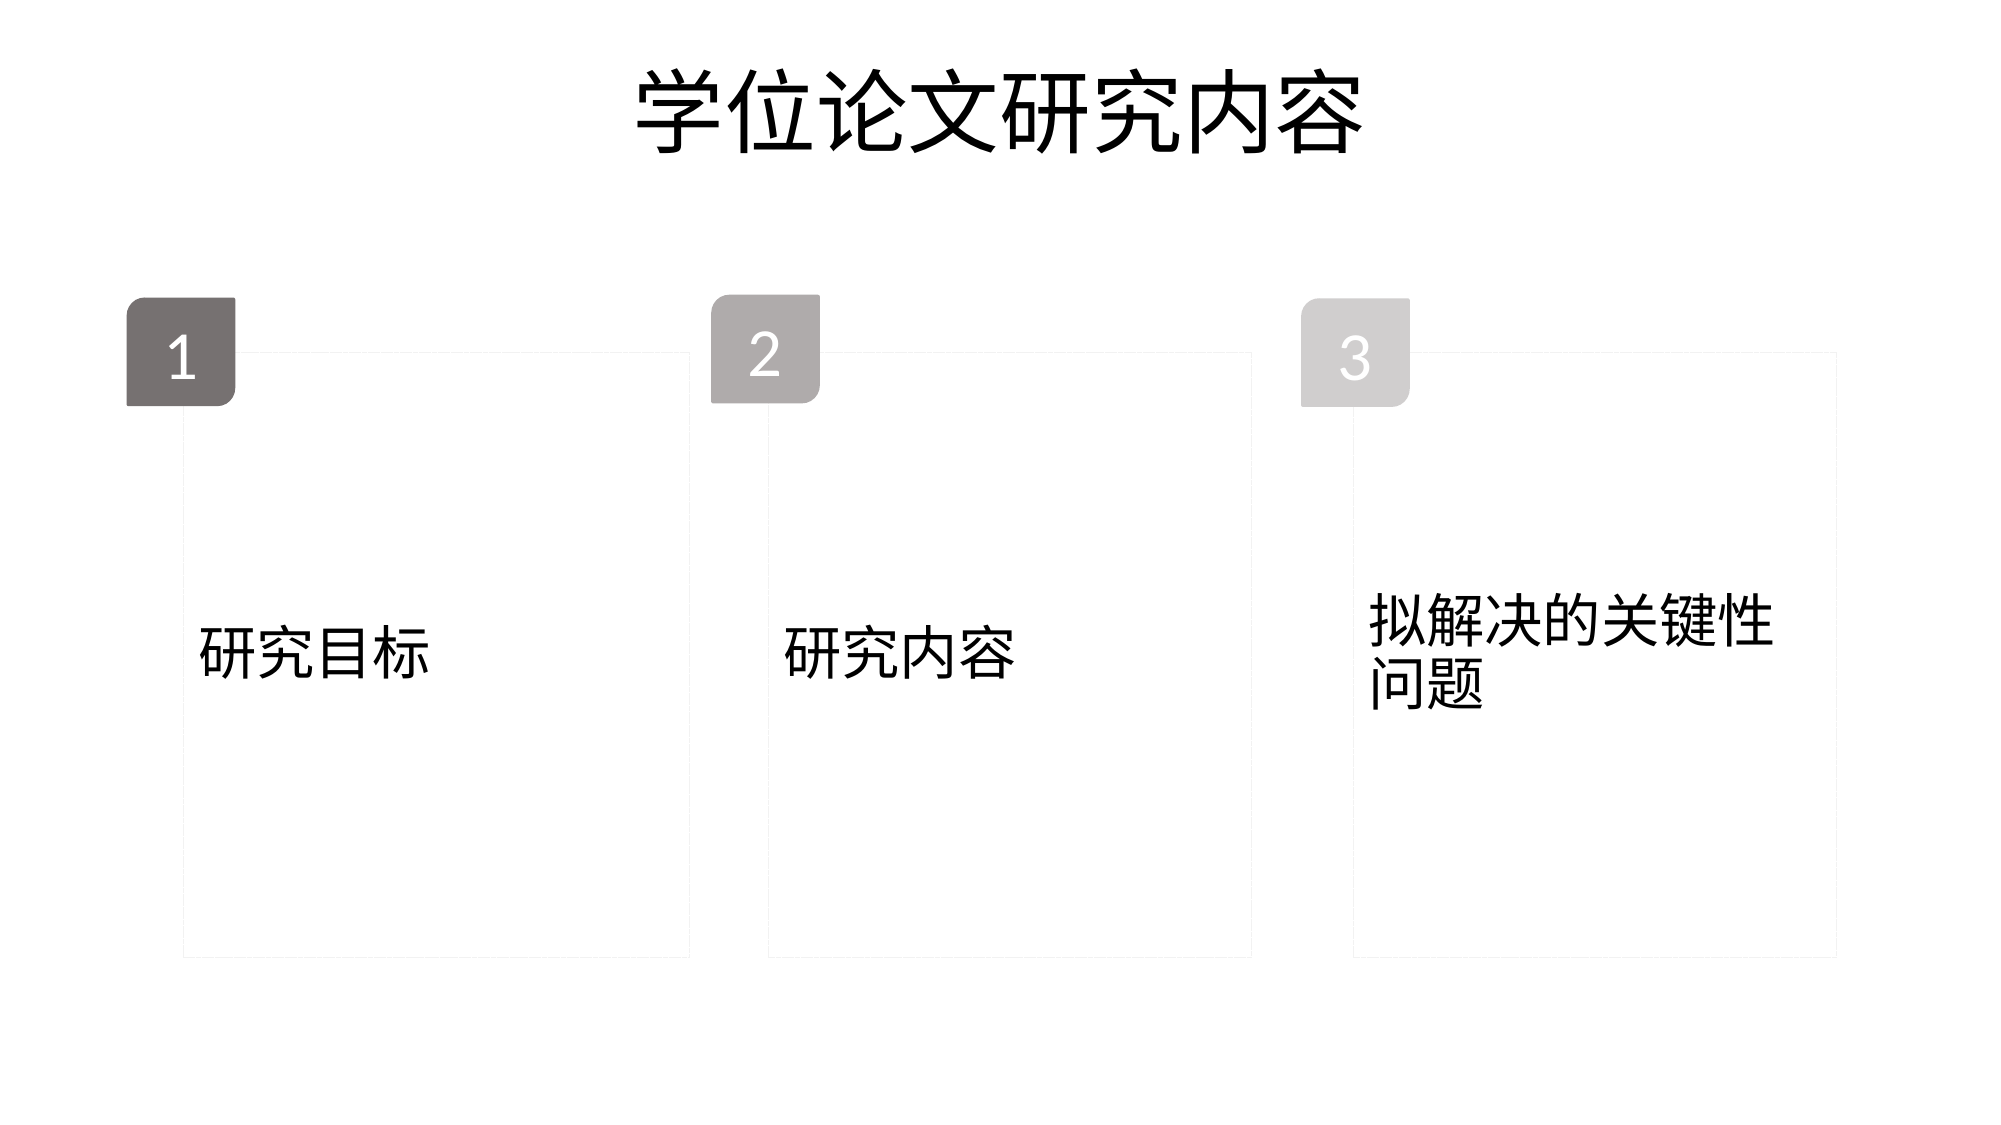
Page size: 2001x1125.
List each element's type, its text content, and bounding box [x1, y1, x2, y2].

text_box 1 [125, 296, 237, 408]
text_box 研究内容 [768, 352, 1252, 958]
text_box 学位论文研究内容 [137, 59, 1863, 278]
text_box 3 [1300, 296, 1411, 408]
text_box 拟解决的关键性问题 [1353, 352, 1837, 958]
text_box 2 [710, 293, 821, 405]
text_box 研究目标 [183, 352, 690, 958]
